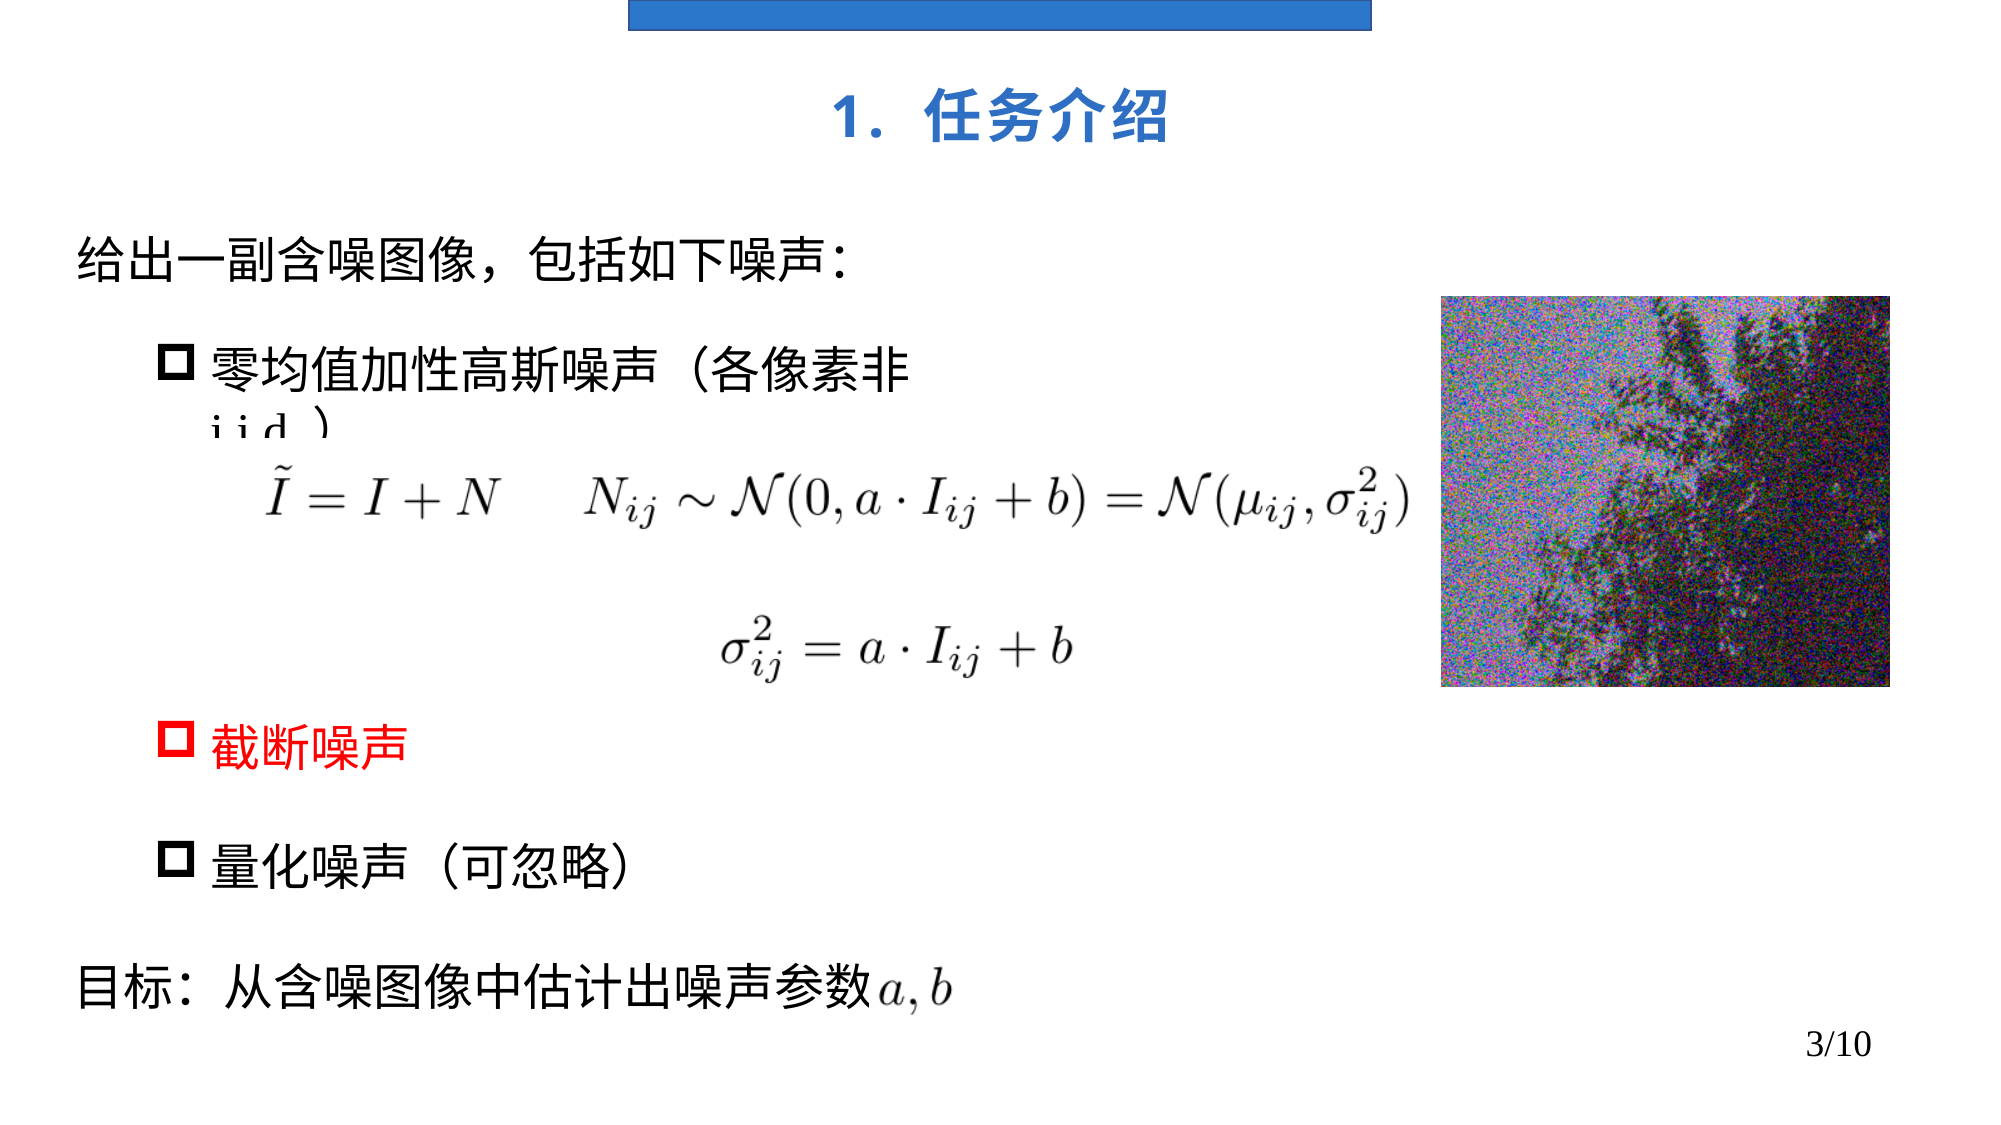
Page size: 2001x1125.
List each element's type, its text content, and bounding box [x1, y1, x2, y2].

picture [1441, 296, 1890, 687]
text_box 量化噪声（可忽略） [139, 828, 681, 904]
picture [869, 947, 983, 1025]
picture [206, 438, 536, 550]
text_box 给出一副含噪图像，包括如下噪声： [62, 220, 892, 296]
text_box 零均值加性高斯噪声（各像素非 i.i.d.） [139, 331, 1053, 466]
text_box 1. 任务介绍 [310, 36, 1690, 157]
picture [690, 582, 1115, 711]
text_box 3/10 [1790, 1011, 1961, 1072]
text_box 截断噪声 [139, 708, 1125, 784]
text_box 目标：从含噪图像中估计出噪声参数 [58, 948, 869, 1024]
picture [566, 446, 1434, 558]
